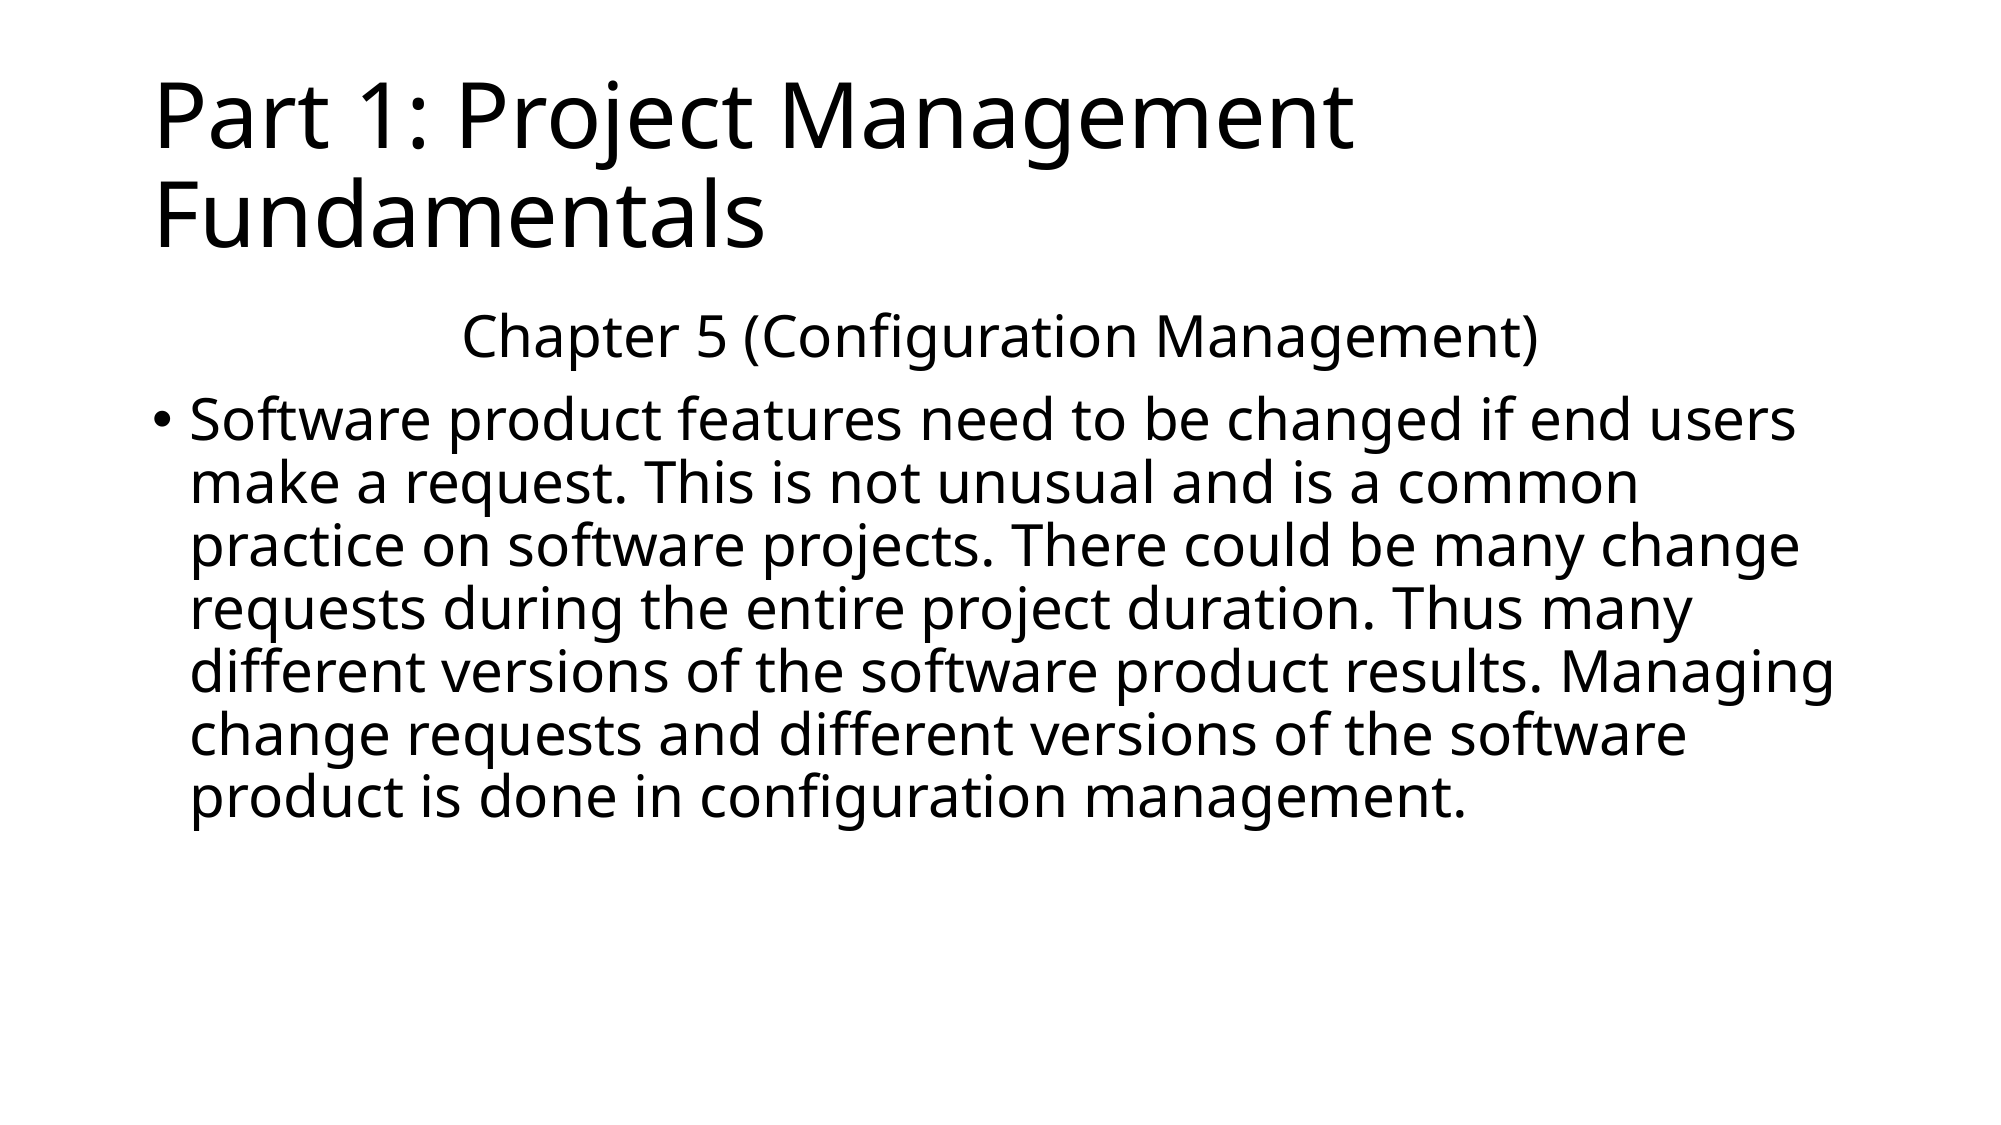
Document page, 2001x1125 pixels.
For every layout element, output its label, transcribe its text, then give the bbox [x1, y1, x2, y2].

list Chapter 5 (Configuration Management) Software product features need to be changed if end users make a request. This is not unusual and is a common practice on software projects. There could be many change requests during the entire project duration. Thus many different versions of the software product results. Managing change requests and different versions of the software product is done in configuration management. [137, 299, 1863, 1014]
title Part 1: Project Management Fundamentals [137, 59, 1863, 278]
